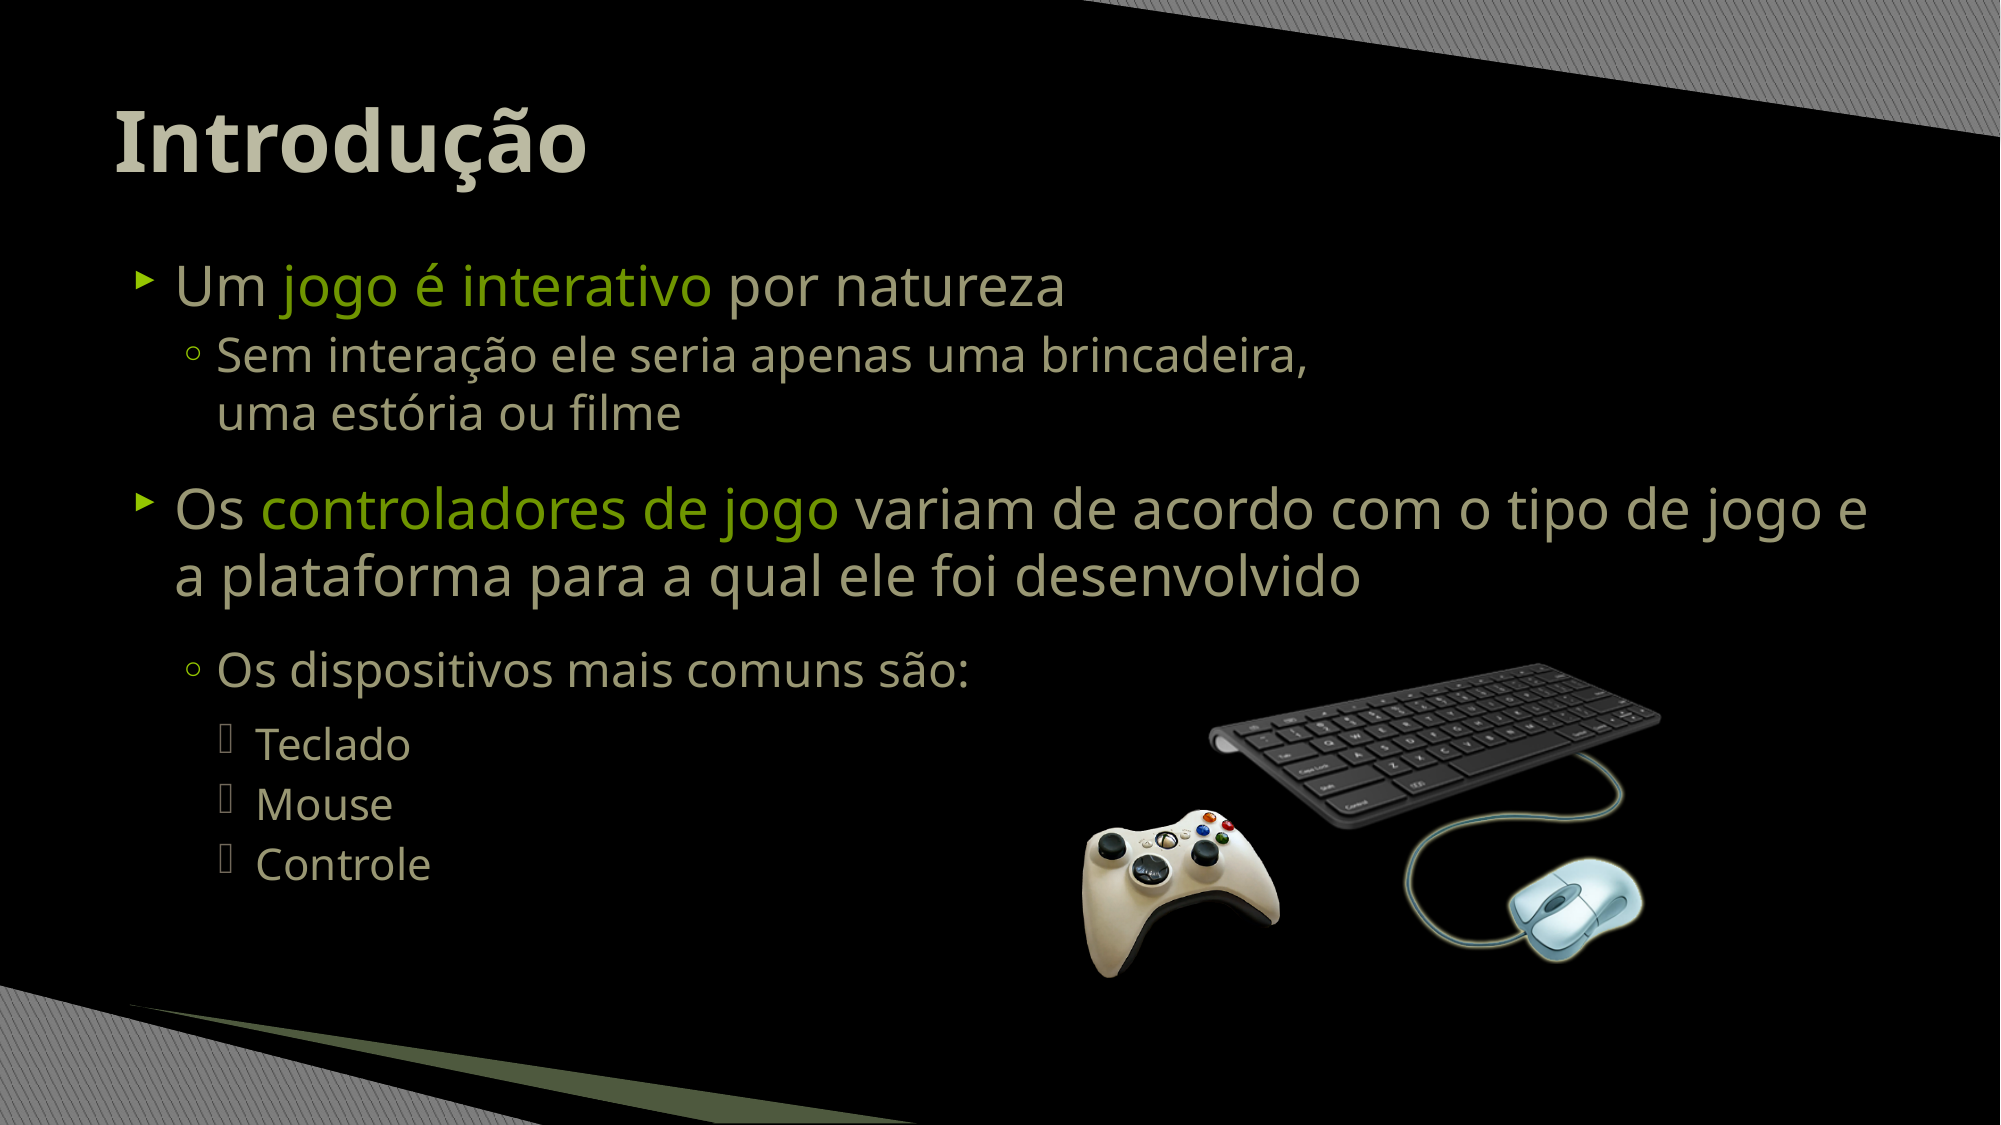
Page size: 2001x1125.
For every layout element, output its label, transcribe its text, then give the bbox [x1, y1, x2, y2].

picture [1082, 633, 1687, 979]
picture [1082, 0, 2000, 138]
title Introdução [99, 45, 1900, 233]
list Um jogo é interativo por natureza Sem interação ele seria apenas uma brincadeira, uma estória ou filme Os controladores de jogo variam de acordo com o tipo de jogo e a plataforma para a qual ele foi desenvolvido Os dispositivos mais comuns são: Teclado Mouse Controle [99, 243, 1900, 1094]
picture [0, 985, 543, 1125]
